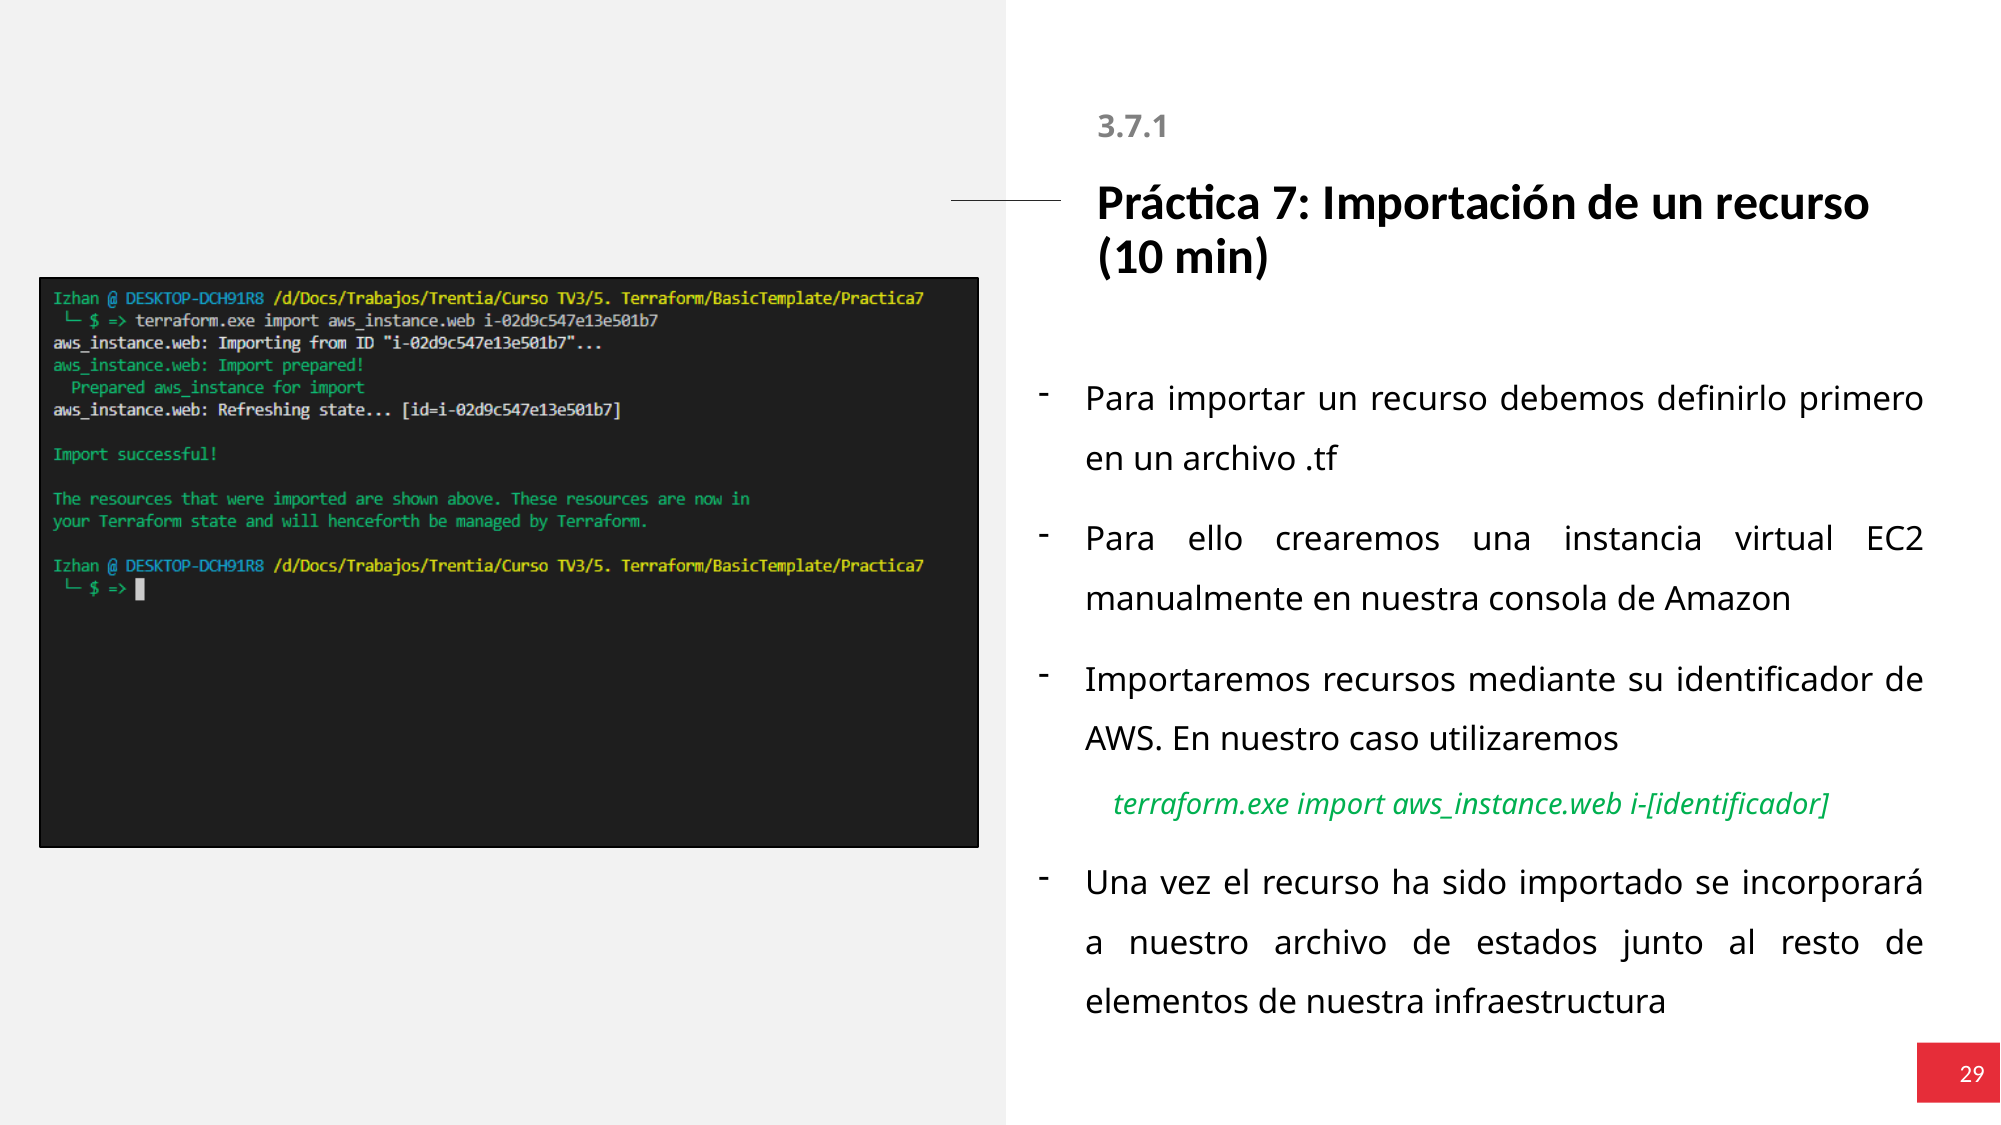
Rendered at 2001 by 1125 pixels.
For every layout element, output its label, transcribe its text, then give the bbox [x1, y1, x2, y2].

list Para importar un recurso debemos definirlo primero en un archivo .tf Para ello crearemos una instancia virtual EC2 manualmente en nuestra consola de Amazon Importaremos recursos mediante su identificador de AWS. En nuestro caso utilizaremos terraform.exe import aws_instance.web i-[identificador] Una vez el recurso ha sido importado se incorporará a nuestro archivo de estados junto al resto de elementos de nuestra infraestructura [1023, 349, 1941, 1115]
title Práctica 7: Importación de un recurso (10 min) [1082, 185, 1929, 276]
list 3.7.1 [1082, 103, 1461, 153]
slide_number 29 [1941, 1042, 2000, 1103]
picture [40, 278, 977, 847]
